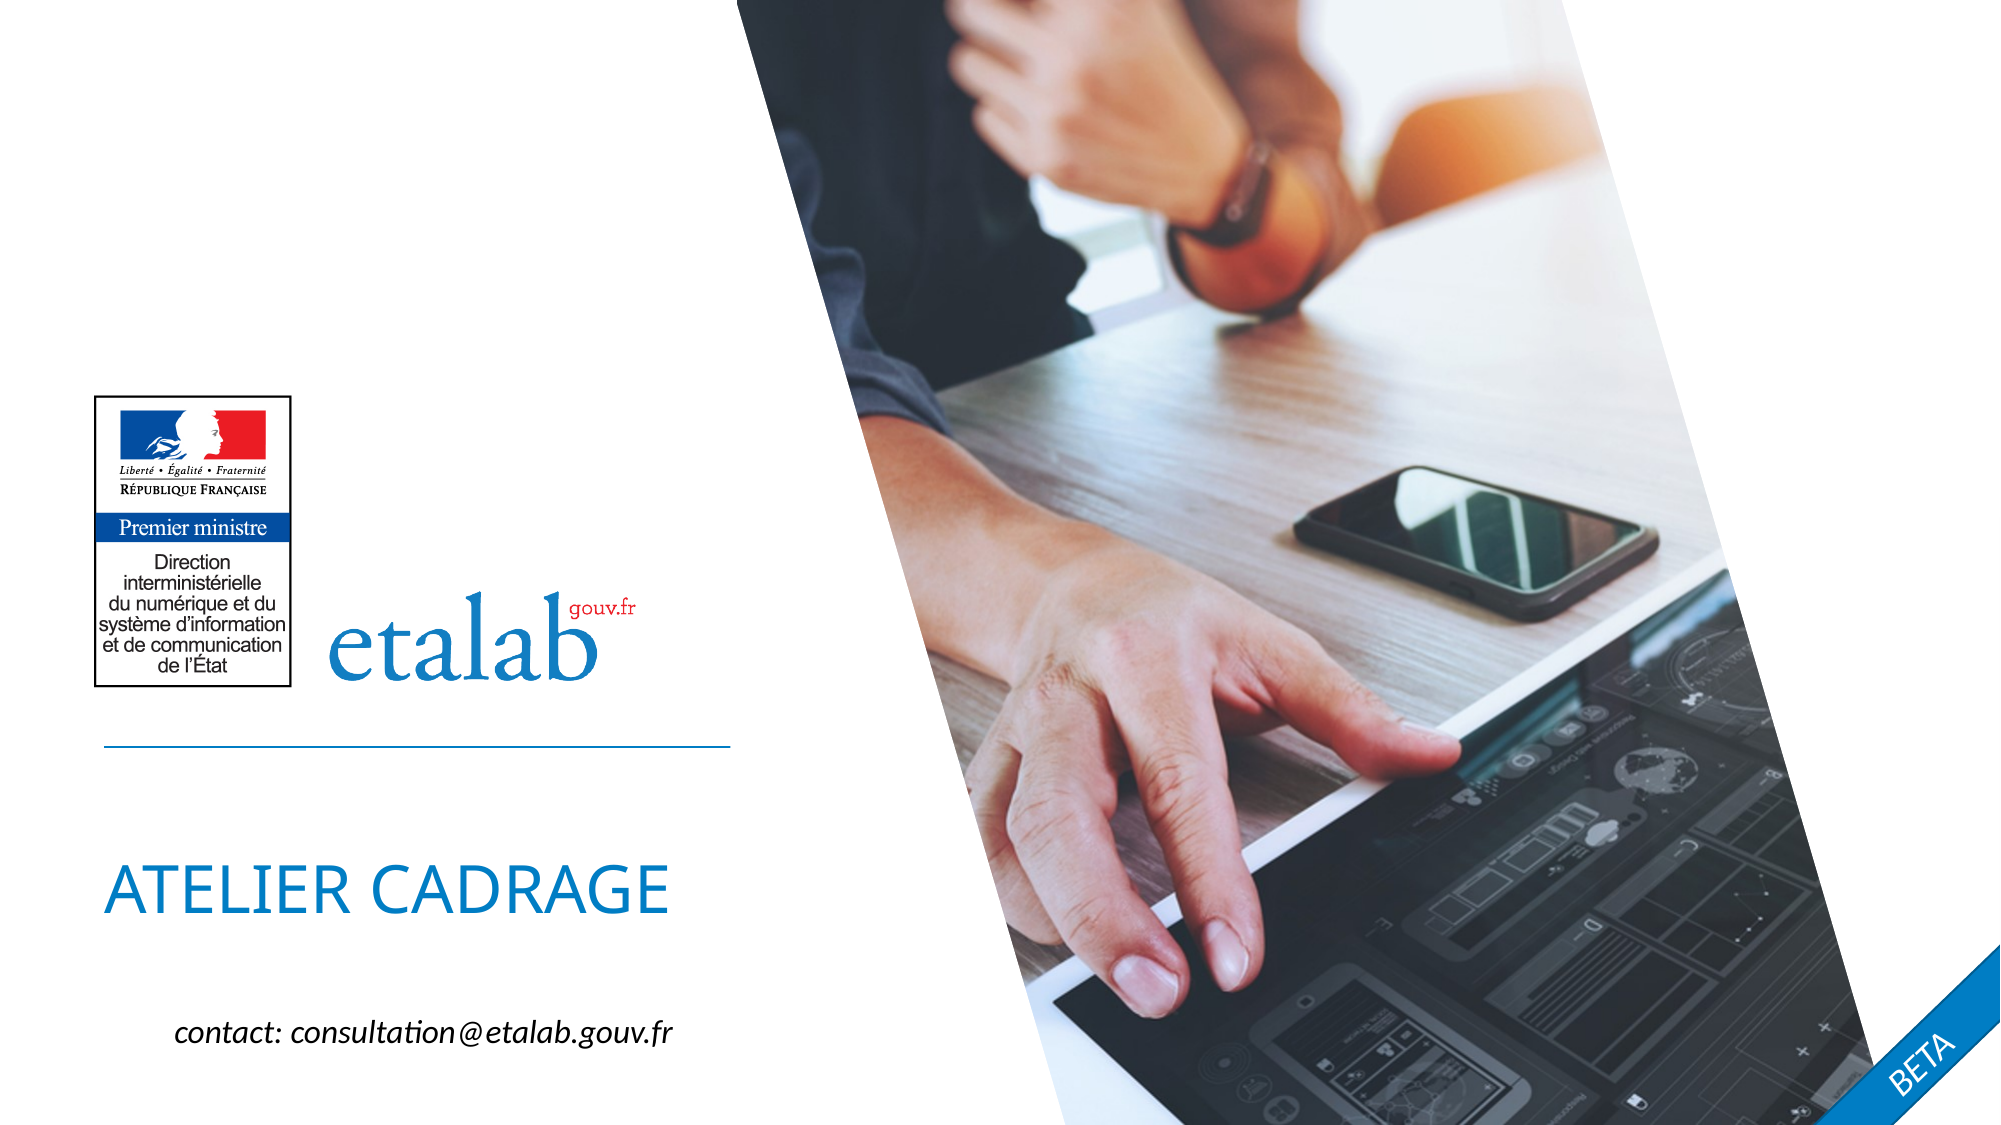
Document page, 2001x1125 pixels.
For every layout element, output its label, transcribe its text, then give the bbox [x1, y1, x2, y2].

picture [0, 0, 730, 1125]
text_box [730, 0, 2000, 1125]
title ATELIER CADRAGE [89, 757, 730, 936]
text_box contact: consultation@etalab.gouv.fr [159, 1002, 689, 1058]
